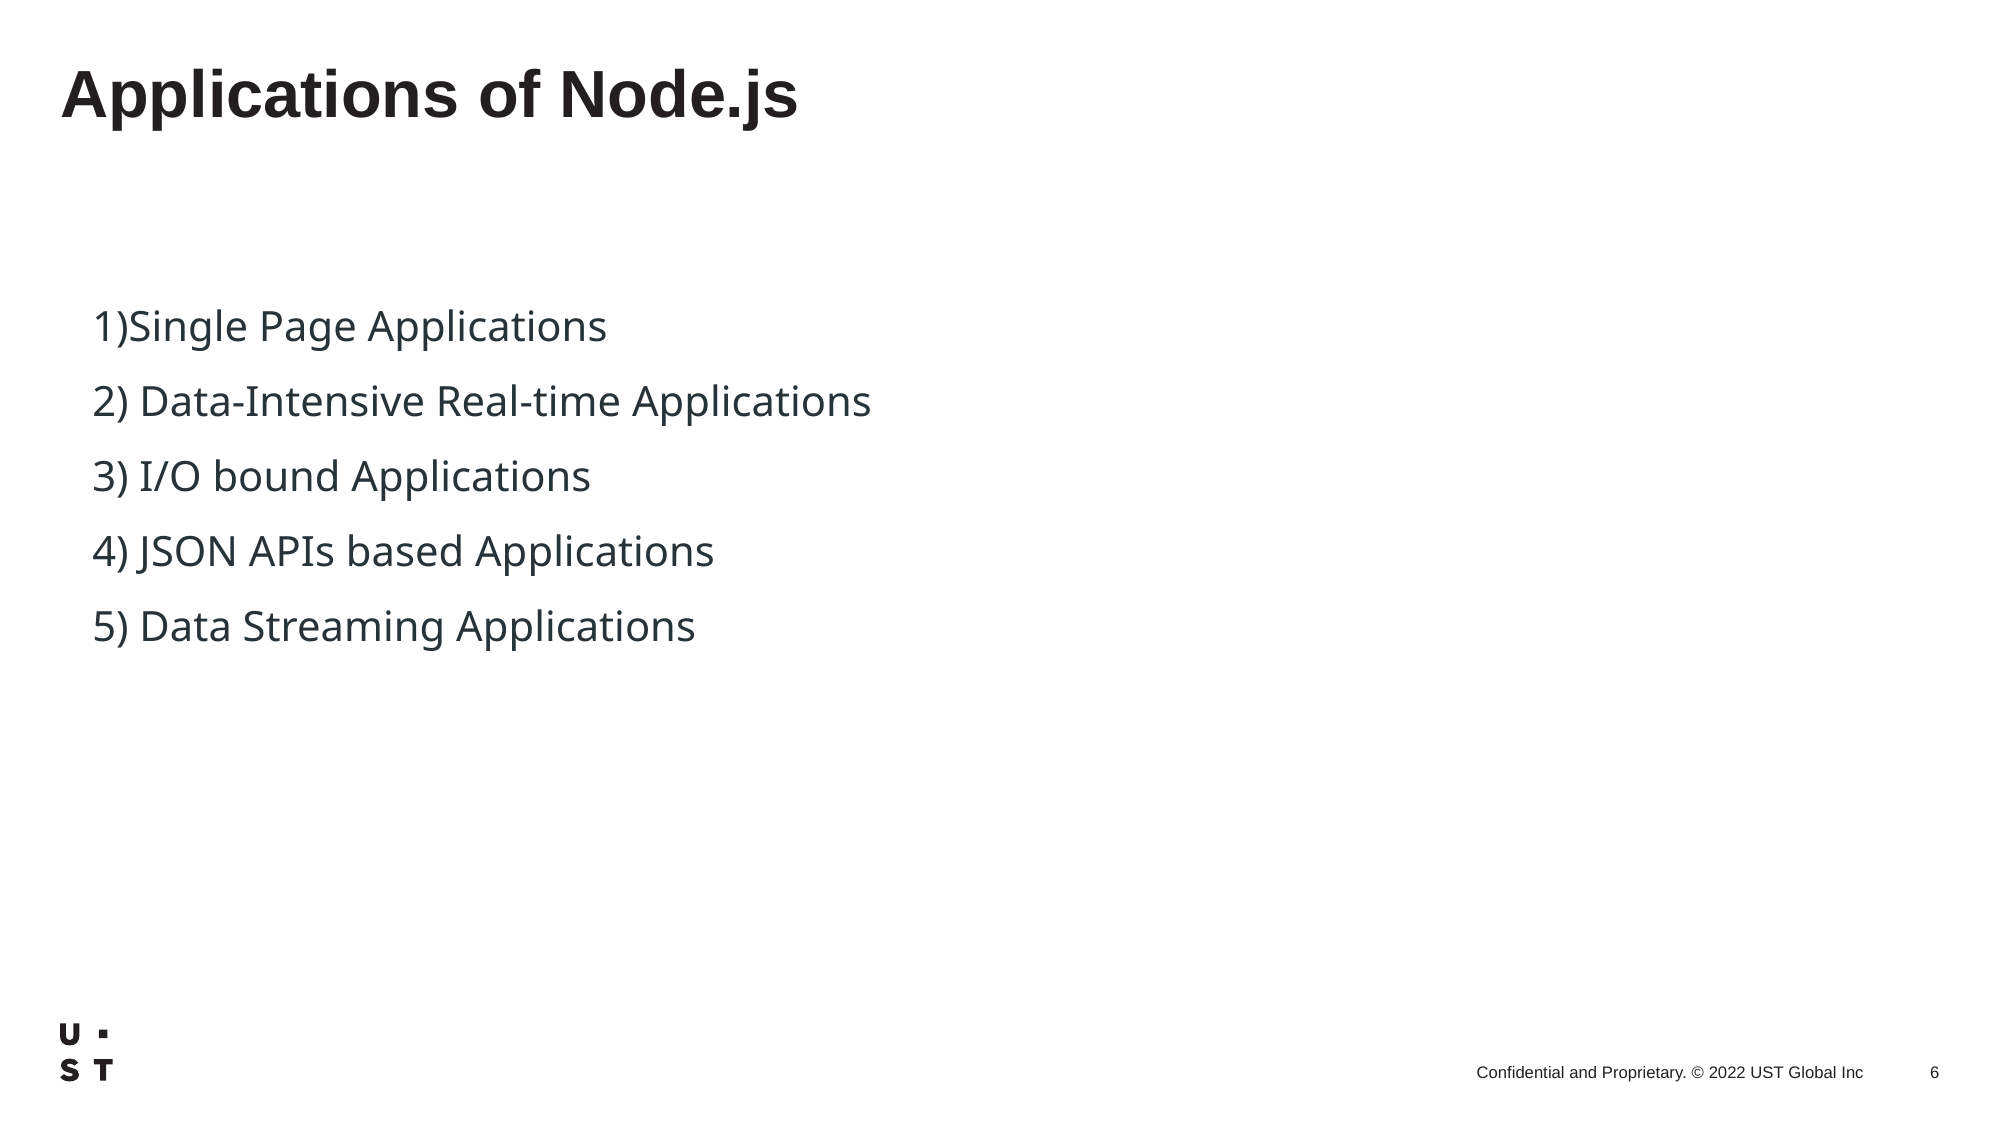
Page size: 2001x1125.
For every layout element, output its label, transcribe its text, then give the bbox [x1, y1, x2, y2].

list 1)Single Page Applications 2) Data-Intensive Real-time Applications 3) I/O bound Applications 4) JSON APIs based Applications 5) Data Streaming Applications [60, 299, 1940, 998]
title Applications of Node.js [60, 60, 1940, 210]
